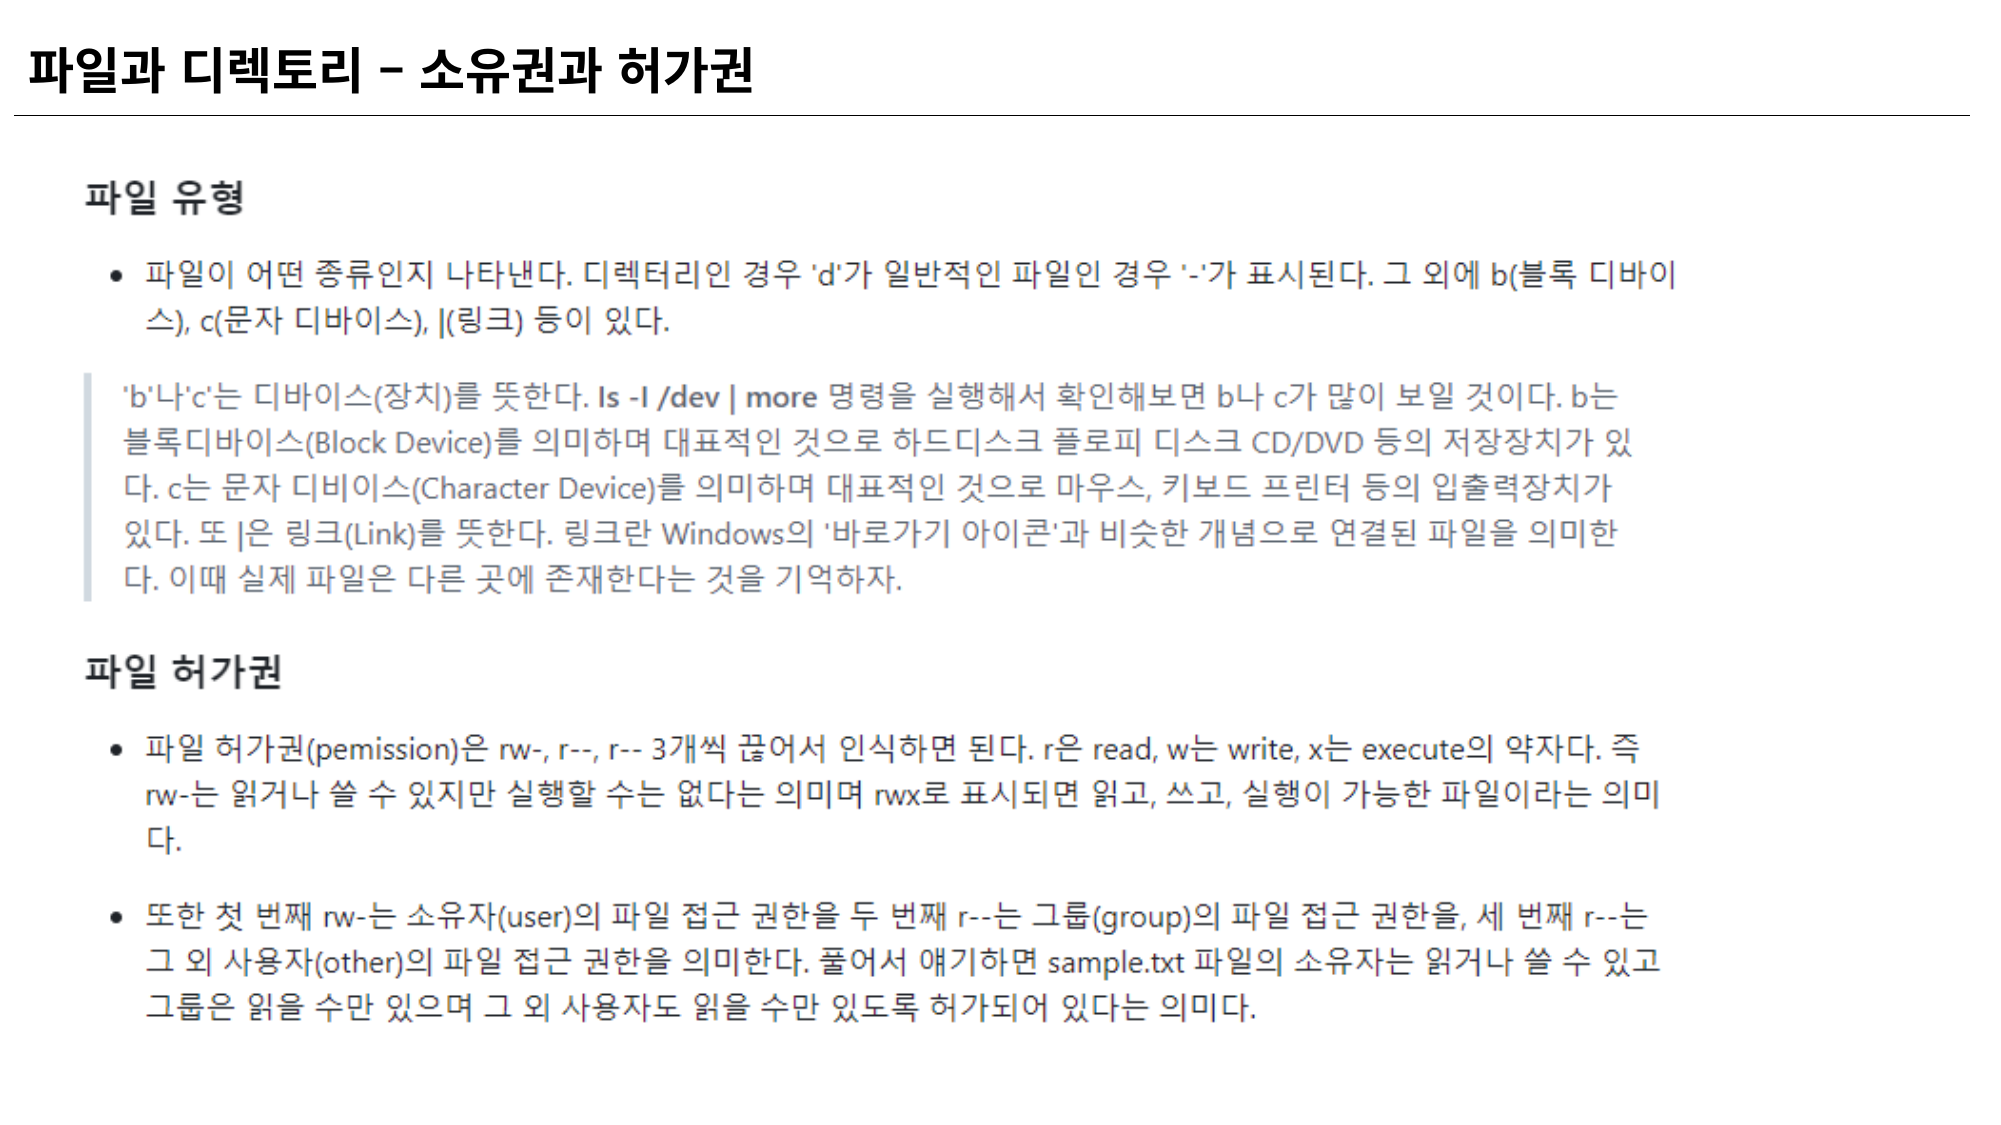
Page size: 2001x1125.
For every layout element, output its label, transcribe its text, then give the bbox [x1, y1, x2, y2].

picture [71, 164, 1706, 1034]
text_box 파일과 디렉토리 – 소유권과 허가권 [13, 11, 1971, 128]
